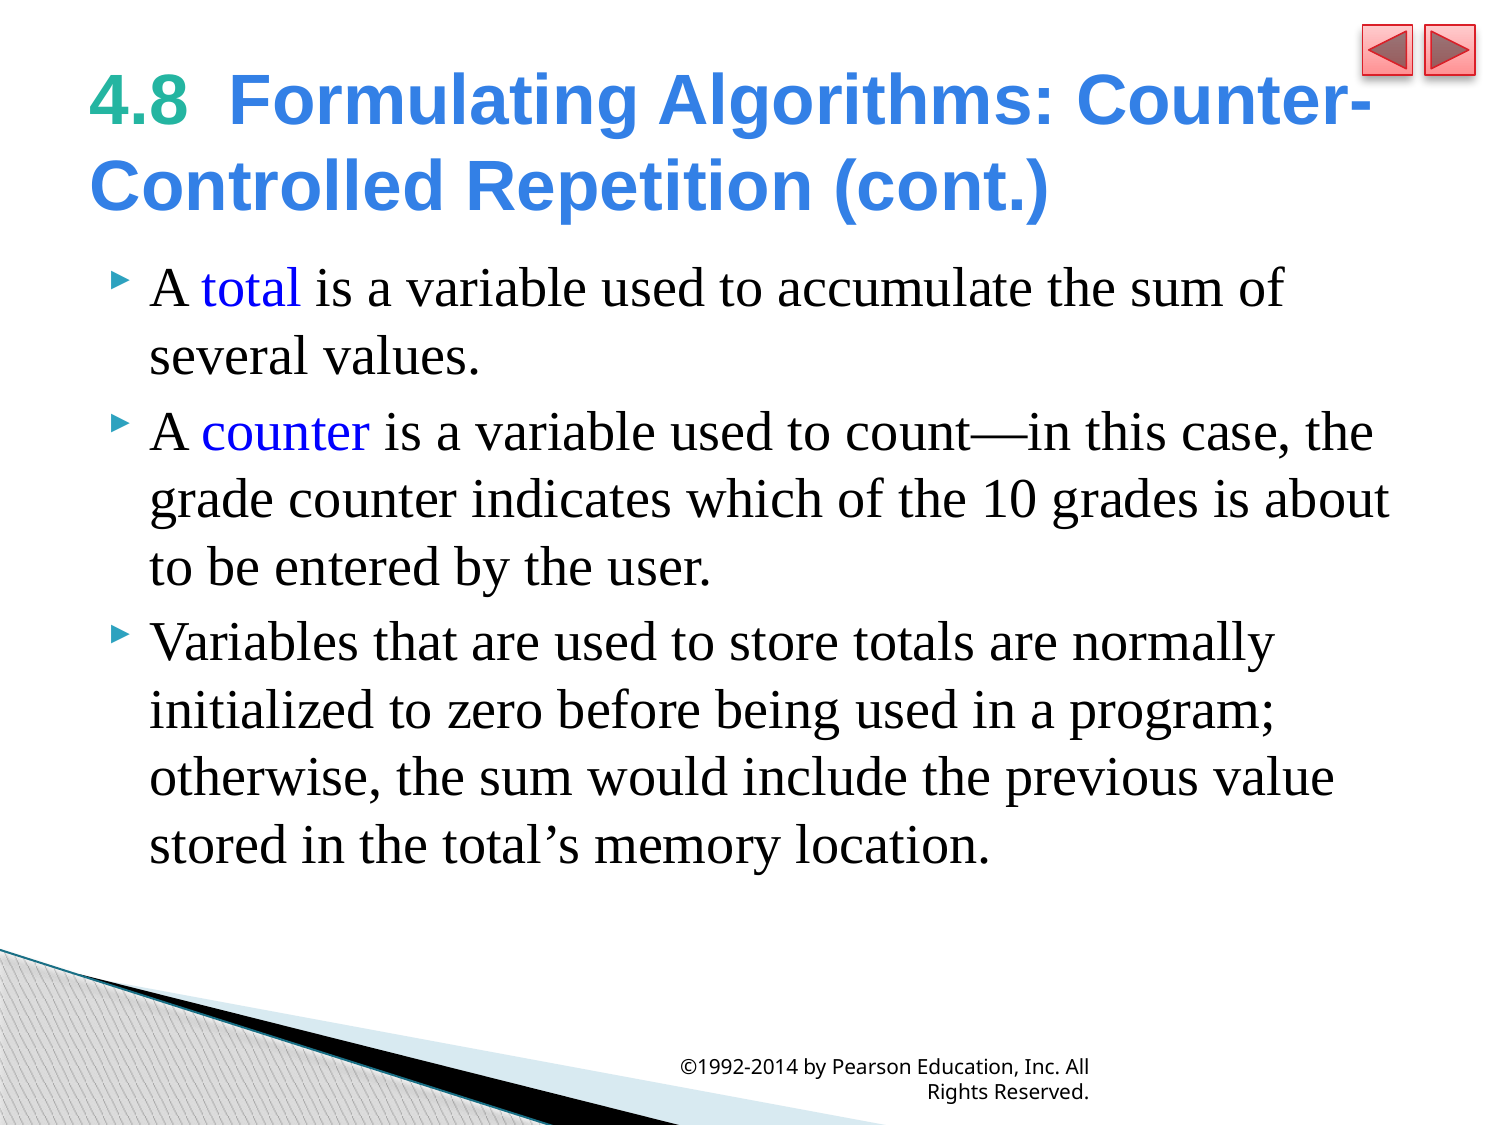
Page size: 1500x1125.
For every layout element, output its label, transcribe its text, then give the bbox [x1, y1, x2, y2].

footer ©1992-2014 by Pearson Education, Inc. All Rights Reserved. [650, 1051, 1105, 1112]
title 4.8 Formulating Algorithms: Counter-Controlled Repetition (cont.) [75, 45, 1425, 233]
list A total is a variable used to accumulate the sum of several values. A counter is a variable used to count—in this case, the grade counter indicates which of the 10 grades is about to be entered by the user. Variables that are used to store totals are normally initialized to zero before being used in a program; otherwise, the sum would include the previous value stored in the total’s memory location. [74, 242, 1426, 986]
